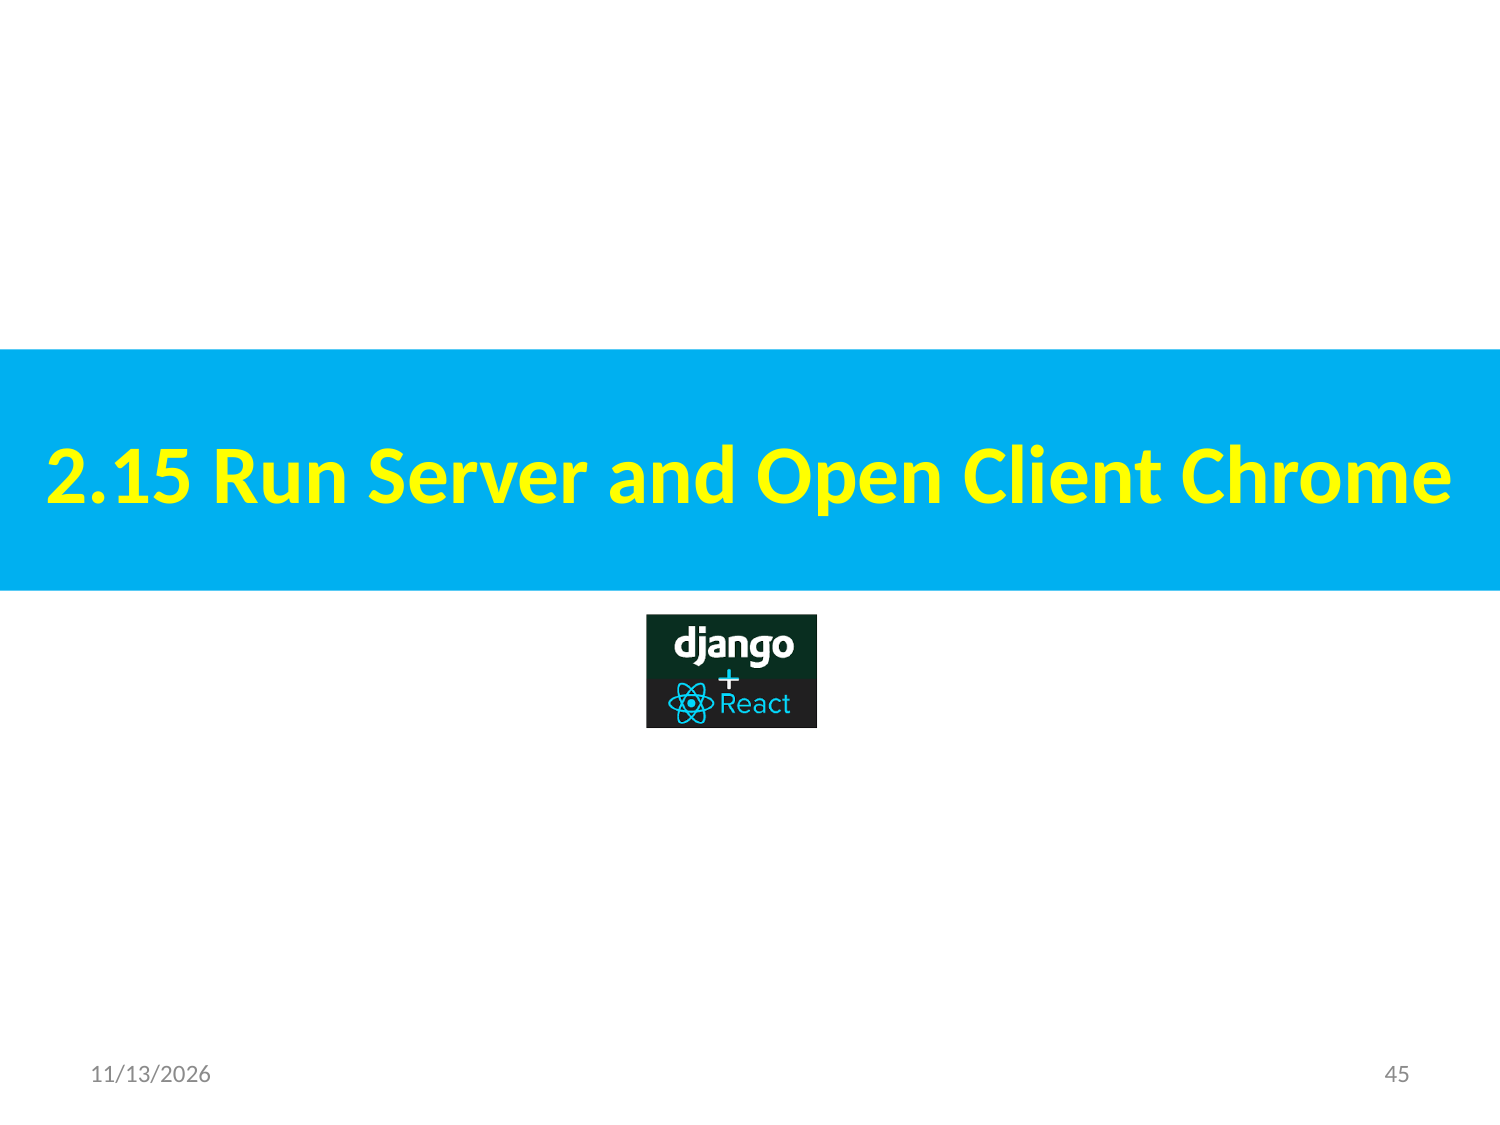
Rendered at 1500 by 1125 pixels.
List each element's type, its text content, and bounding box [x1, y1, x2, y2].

picture [645, 613, 819, 729]
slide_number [75, 1042, 425, 1103]
title 2.15 Run Server and Open Client Chrome [0, 349, 1500, 591]
slide_number 45 [1074, 1042, 1425, 1103]
